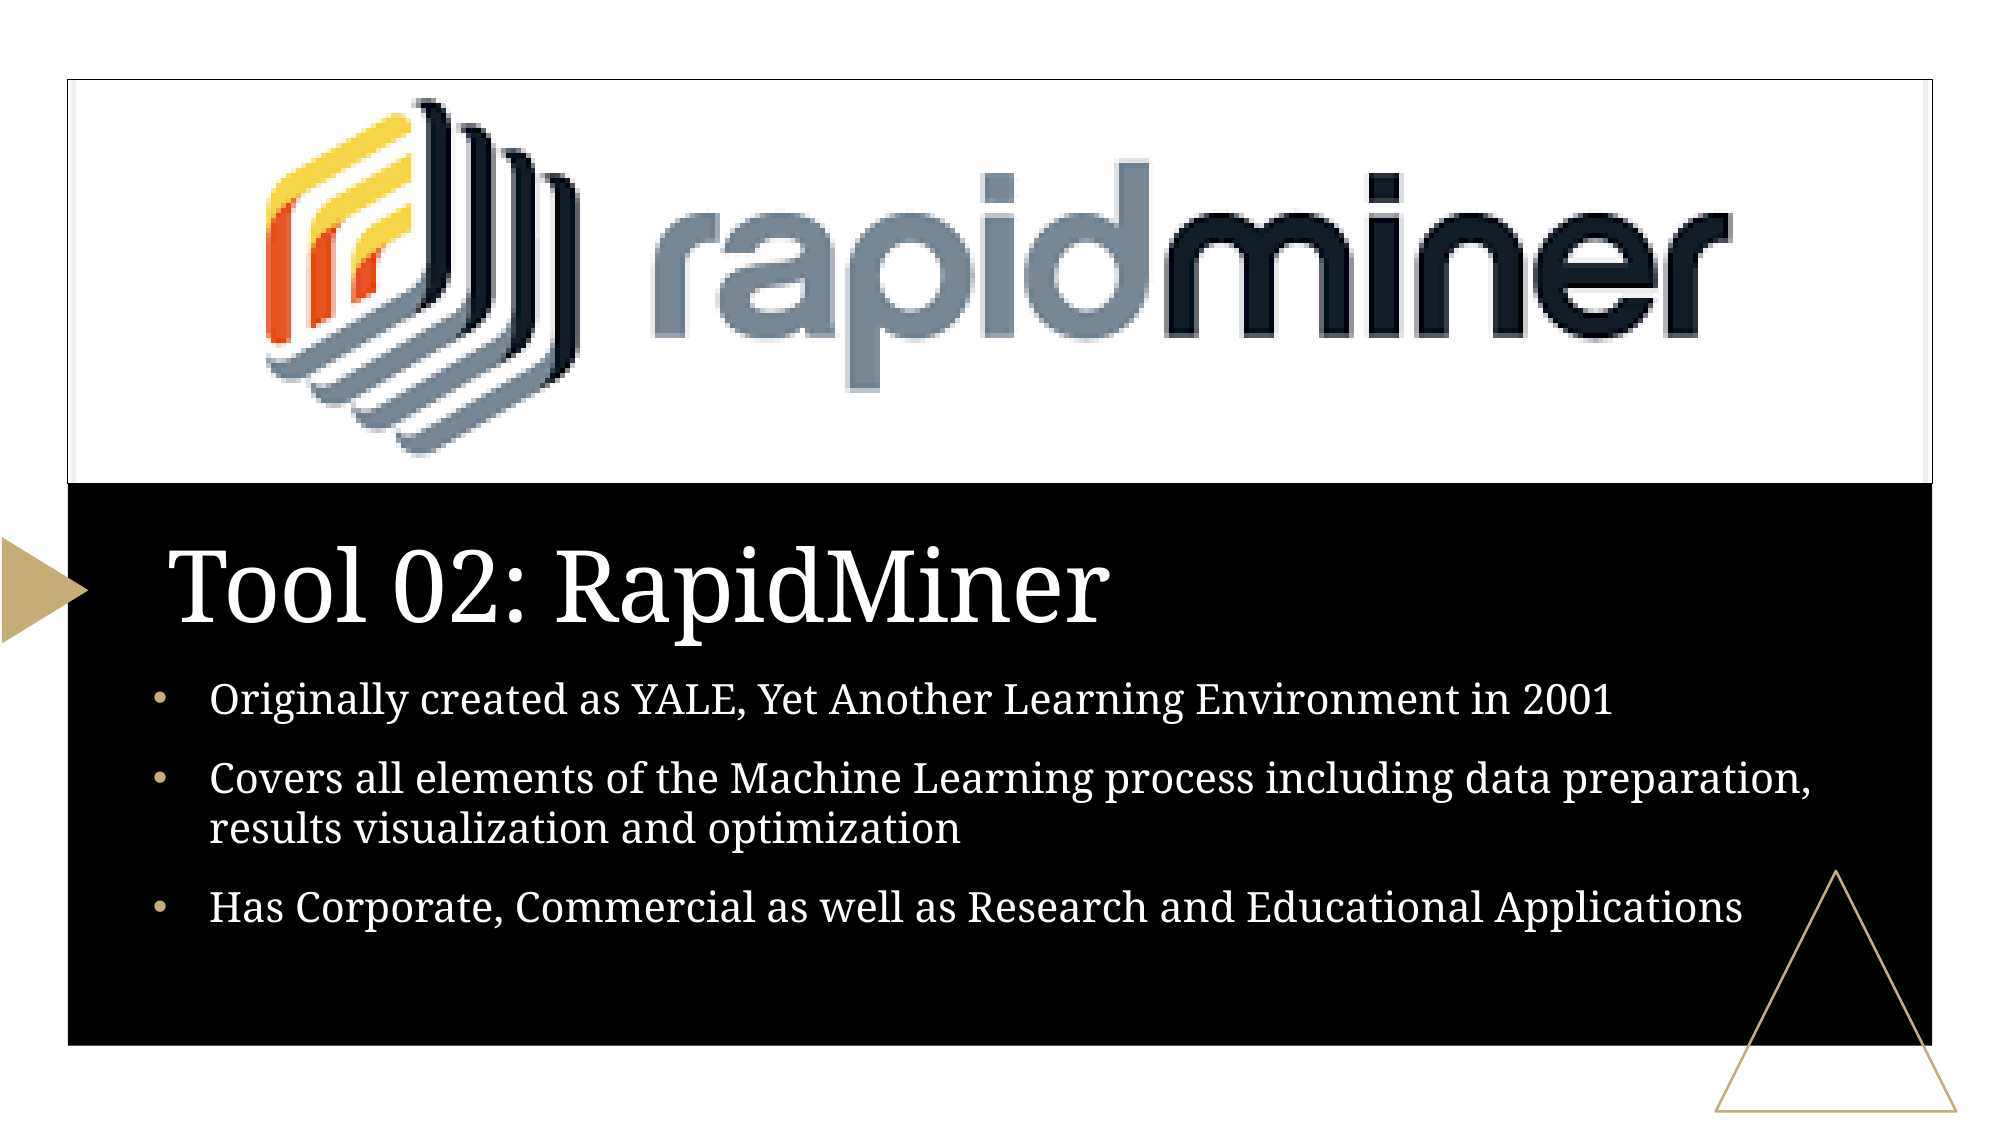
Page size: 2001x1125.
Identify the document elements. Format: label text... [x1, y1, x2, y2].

title Tool 02: RapidMiner [152, 515, 1868, 665]
picture [67, 78, 1933, 484]
list Originally created as YALE, Yet Another Learning Environment in 2001 Covers all elements of the Machine Learning process including data preparation, results visualization and optimization Has Corporate, Commercial as well as Research and Educational Applications [152, 665, 1868, 1028]
